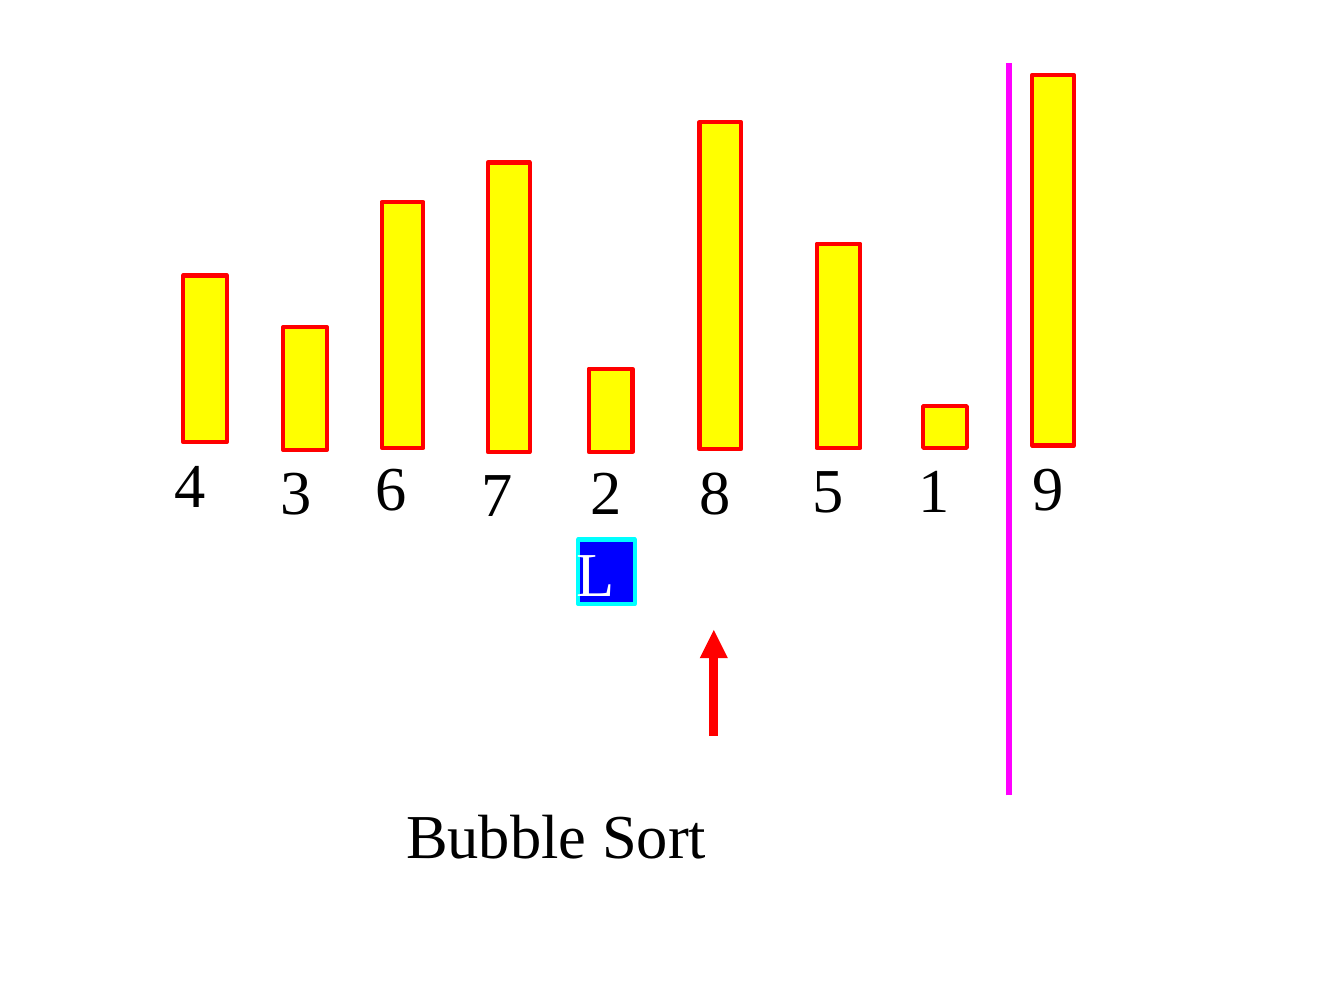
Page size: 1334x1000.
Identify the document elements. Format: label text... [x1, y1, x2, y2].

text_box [808, 243, 861, 528]
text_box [914, 405, 968, 528]
text_box [707, 629, 721, 736]
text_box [276, 326, 328, 530]
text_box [694, 121, 742, 529]
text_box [586, 368, 633, 530]
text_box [571, 530, 635, 611]
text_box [477, 162, 530, 532]
text_box Bubble Sort [402, 792, 710, 875]
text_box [371, 201, 424, 526]
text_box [170, 275, 228, 522]
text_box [1027, 74, 1075, 525]
